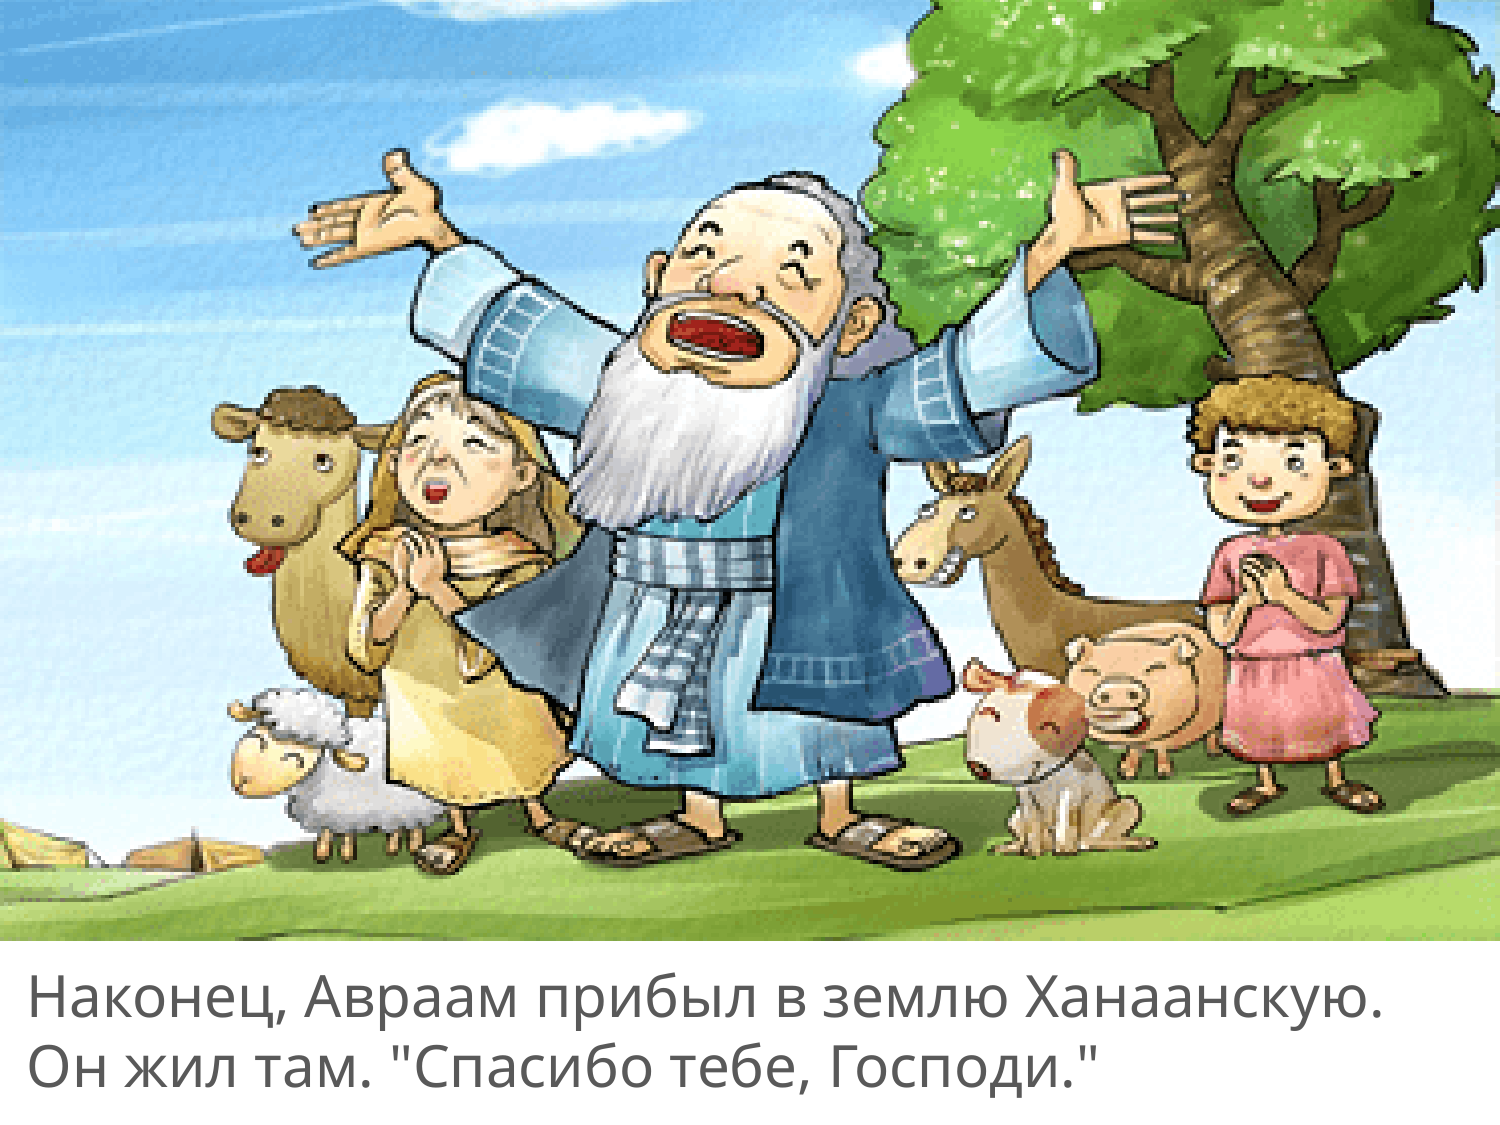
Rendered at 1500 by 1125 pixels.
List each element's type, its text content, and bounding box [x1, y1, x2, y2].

picture [0, 0, 1500, 941]
text_box Наконец, Авраам прибыл в землю Ханаанскую. Он жил там. "Спасибо тебе, Господи." [11, 952, 1498, 1107]
